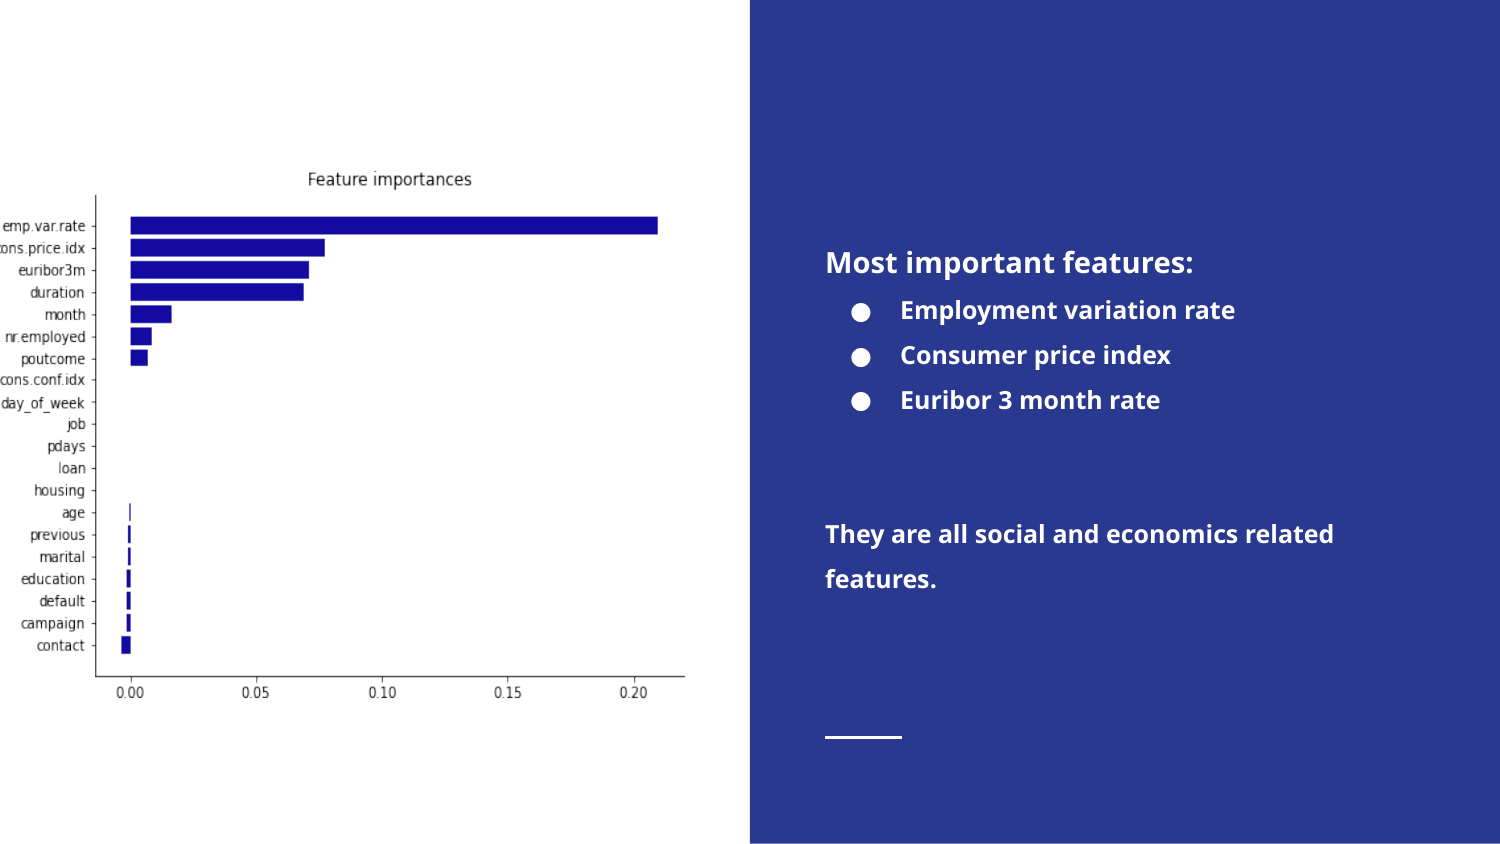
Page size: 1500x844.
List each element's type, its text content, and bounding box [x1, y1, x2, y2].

picture [0, 118, 761, 756]
list Most important features: Employment variation rate Consumer price index Euribor 3 month rate They are all social and economics related features. [810, 118, 1440, 725]
